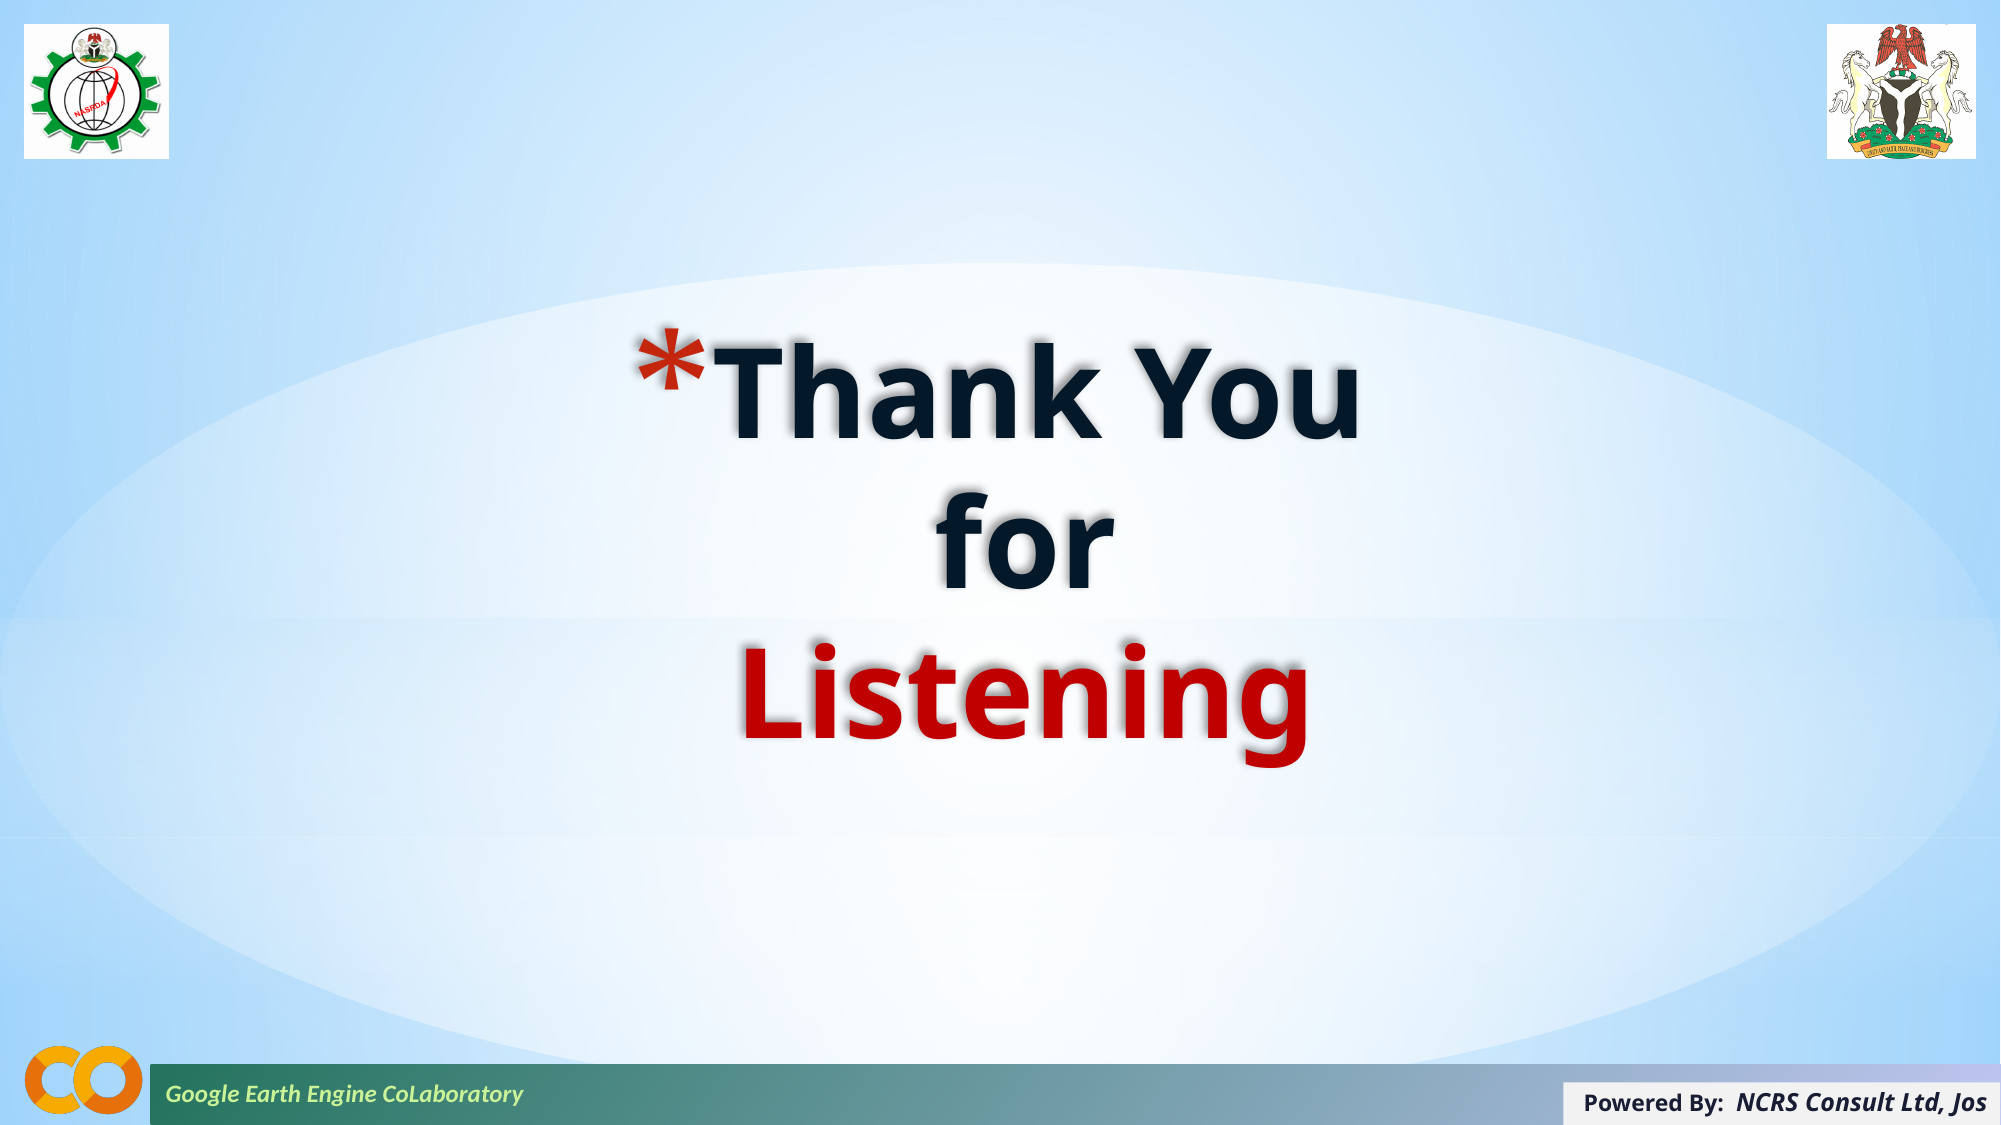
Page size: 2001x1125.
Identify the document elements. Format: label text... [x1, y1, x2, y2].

picture [24, 24, 169, 159]
picture [0, 1021, 180, 1125]
picture [1827, 24, 1976, 159]
title Thank You for Listening [0, 306, 2000, 818]
